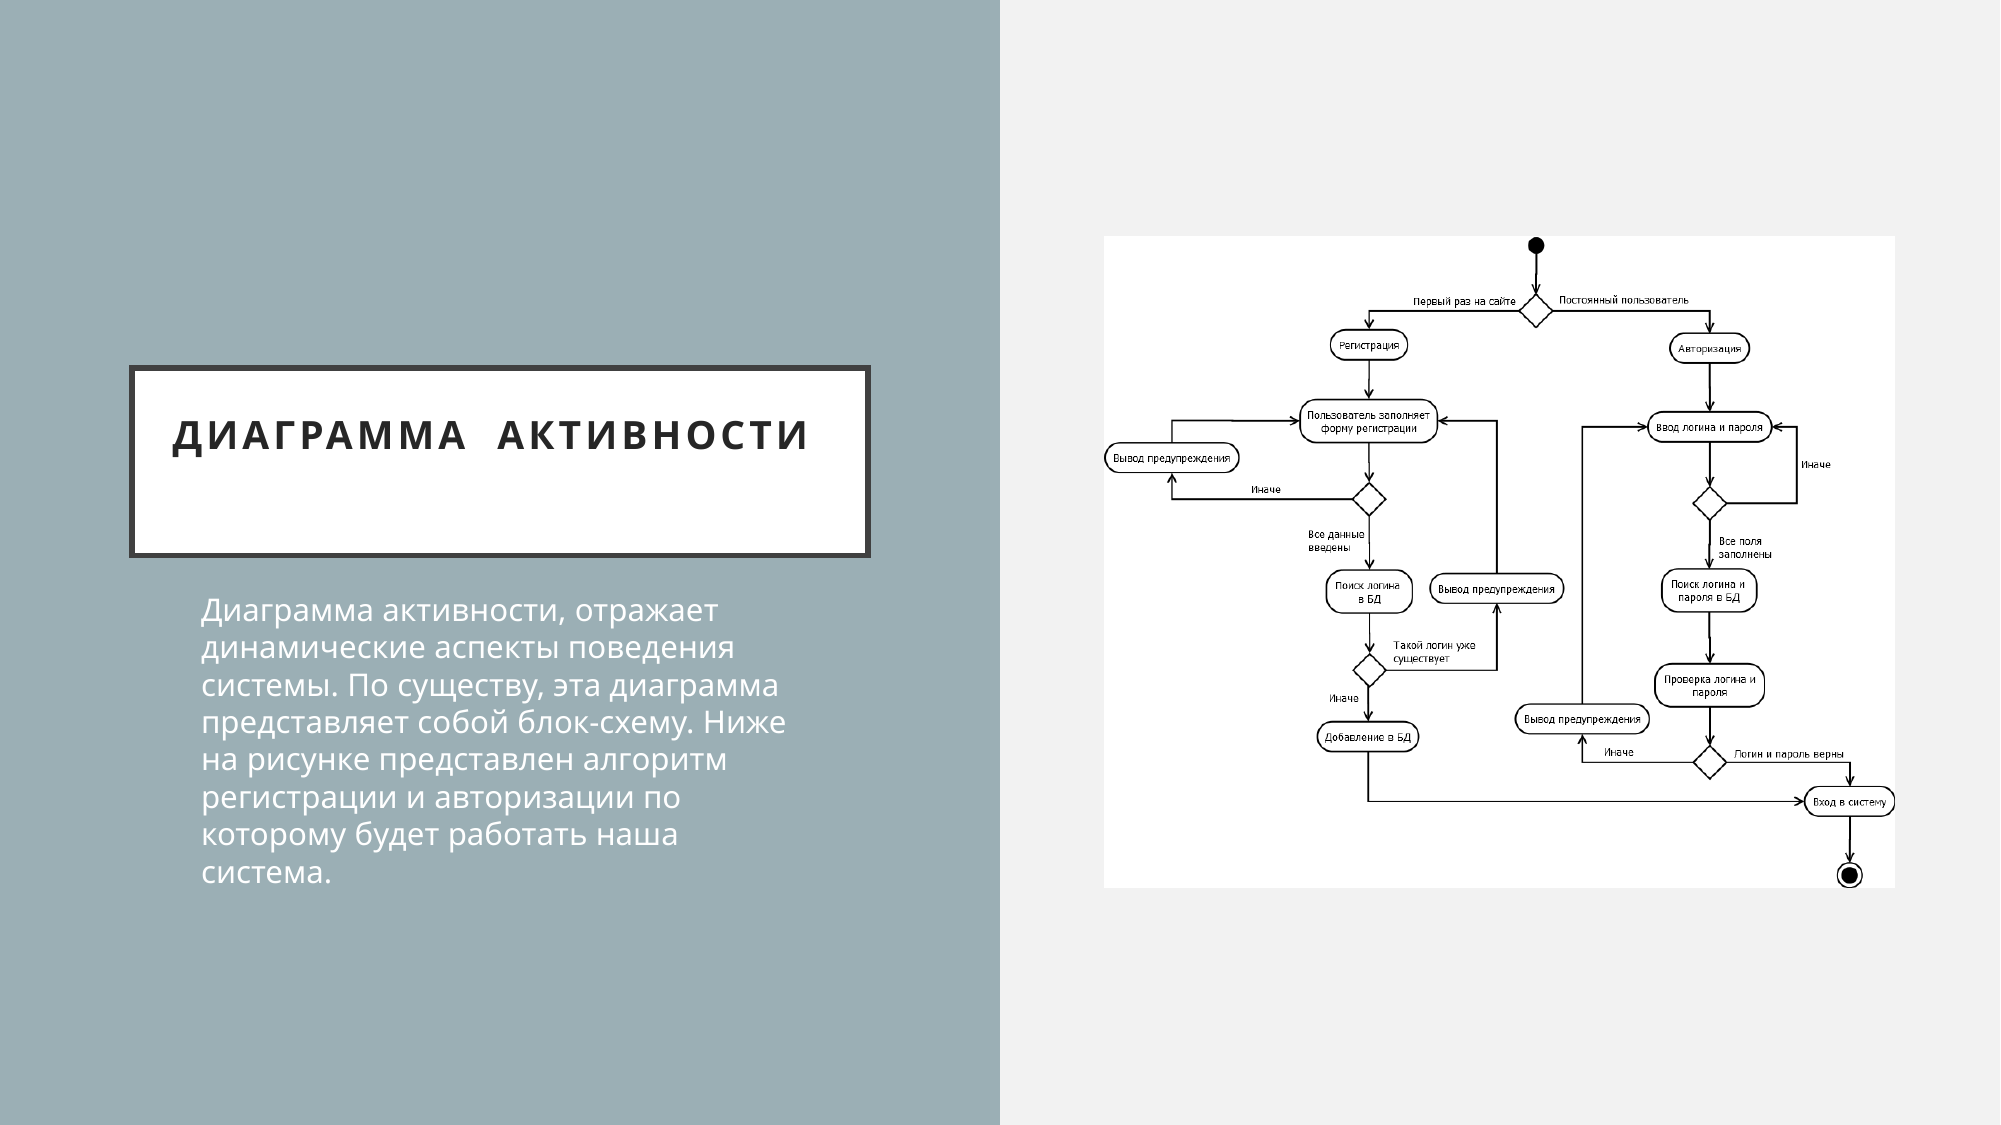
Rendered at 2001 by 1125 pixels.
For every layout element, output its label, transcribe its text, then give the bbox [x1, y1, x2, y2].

list Диаграмма активности, отражает динамические аспекты поведения системы. По существу, эта диаграмма представляет собой блок-схему. Ниже на рисунке представлен алгоритм регистрации и авторизации по которому будет работать наша система. [183, 582, 806, 943]
title Диаграмма активности [129, 365, 871, 558]
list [1104, 236, 1895, 888]
